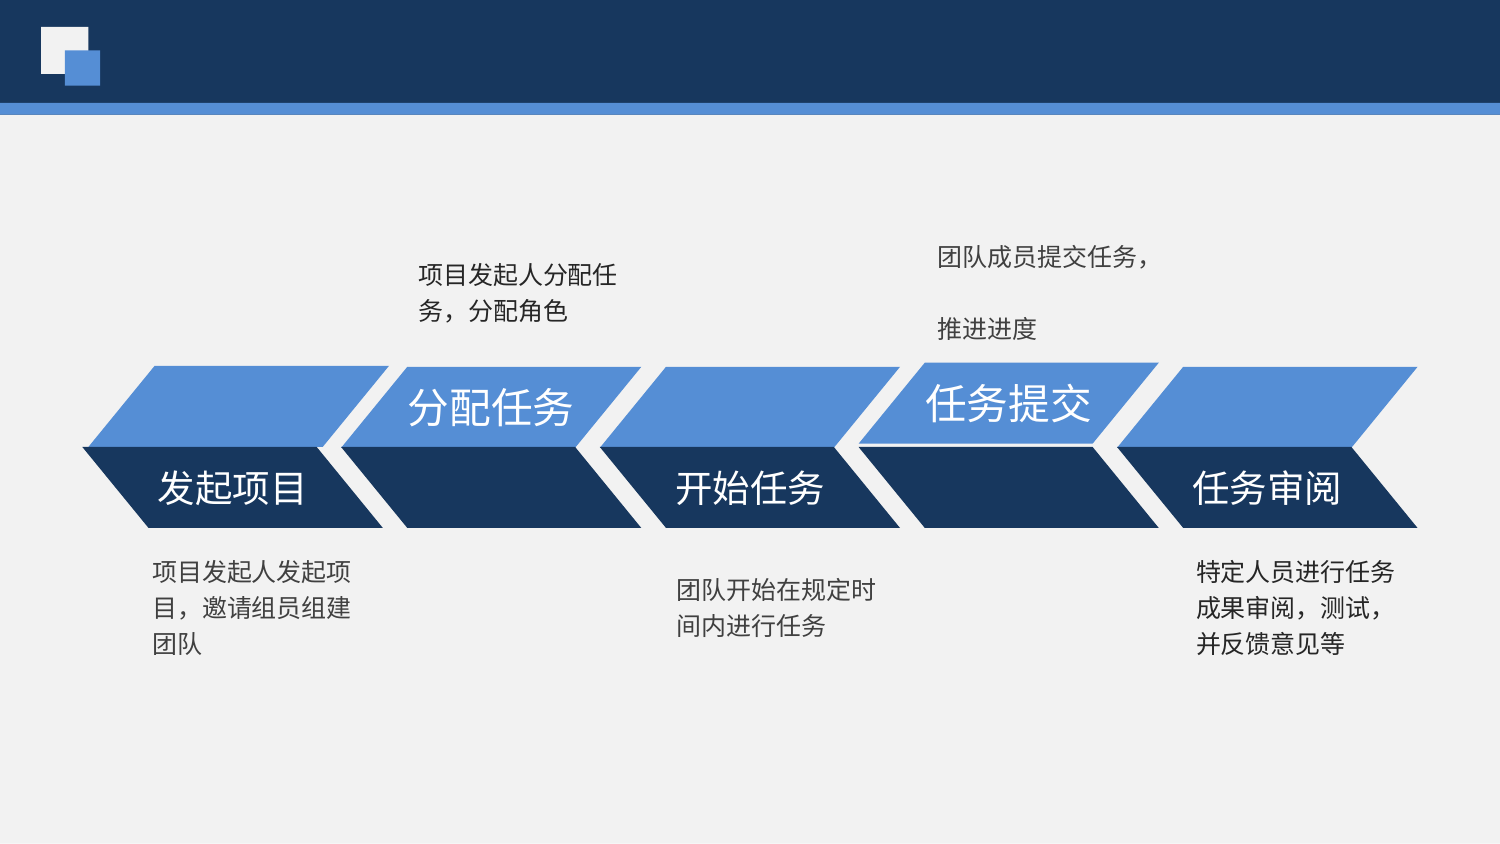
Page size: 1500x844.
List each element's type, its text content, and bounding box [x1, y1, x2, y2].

text_box [0, 0, 1500, 101]
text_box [858, 362, 1160, 529]
text_box 团队成员提交任务， 推进进度 [920, 211, 1161, 363]
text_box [1116, 366, 1418, 529]
text_box [63, 48, 102, 88]
text_box 特定人员进行任务成果审阅，测试， 并反馈意见等 [1179, 532, 1420, 684]
text_box [0, 101, 1500, 117]
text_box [340, 366, 598, 529]
text_box 团队开始在规定时间内进行任务 [660, 535, 900, 684]
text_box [599, 366, 854, 529]
text_box 项目发起人发起项目，邀请组员组建团队 [150, 536, 378, 684]
text_box 项目发起人分配任务，分配角色 [401, 211, 642, 365]
text_box [39, 25, 91, 76]
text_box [82, 365, 341, 529]
